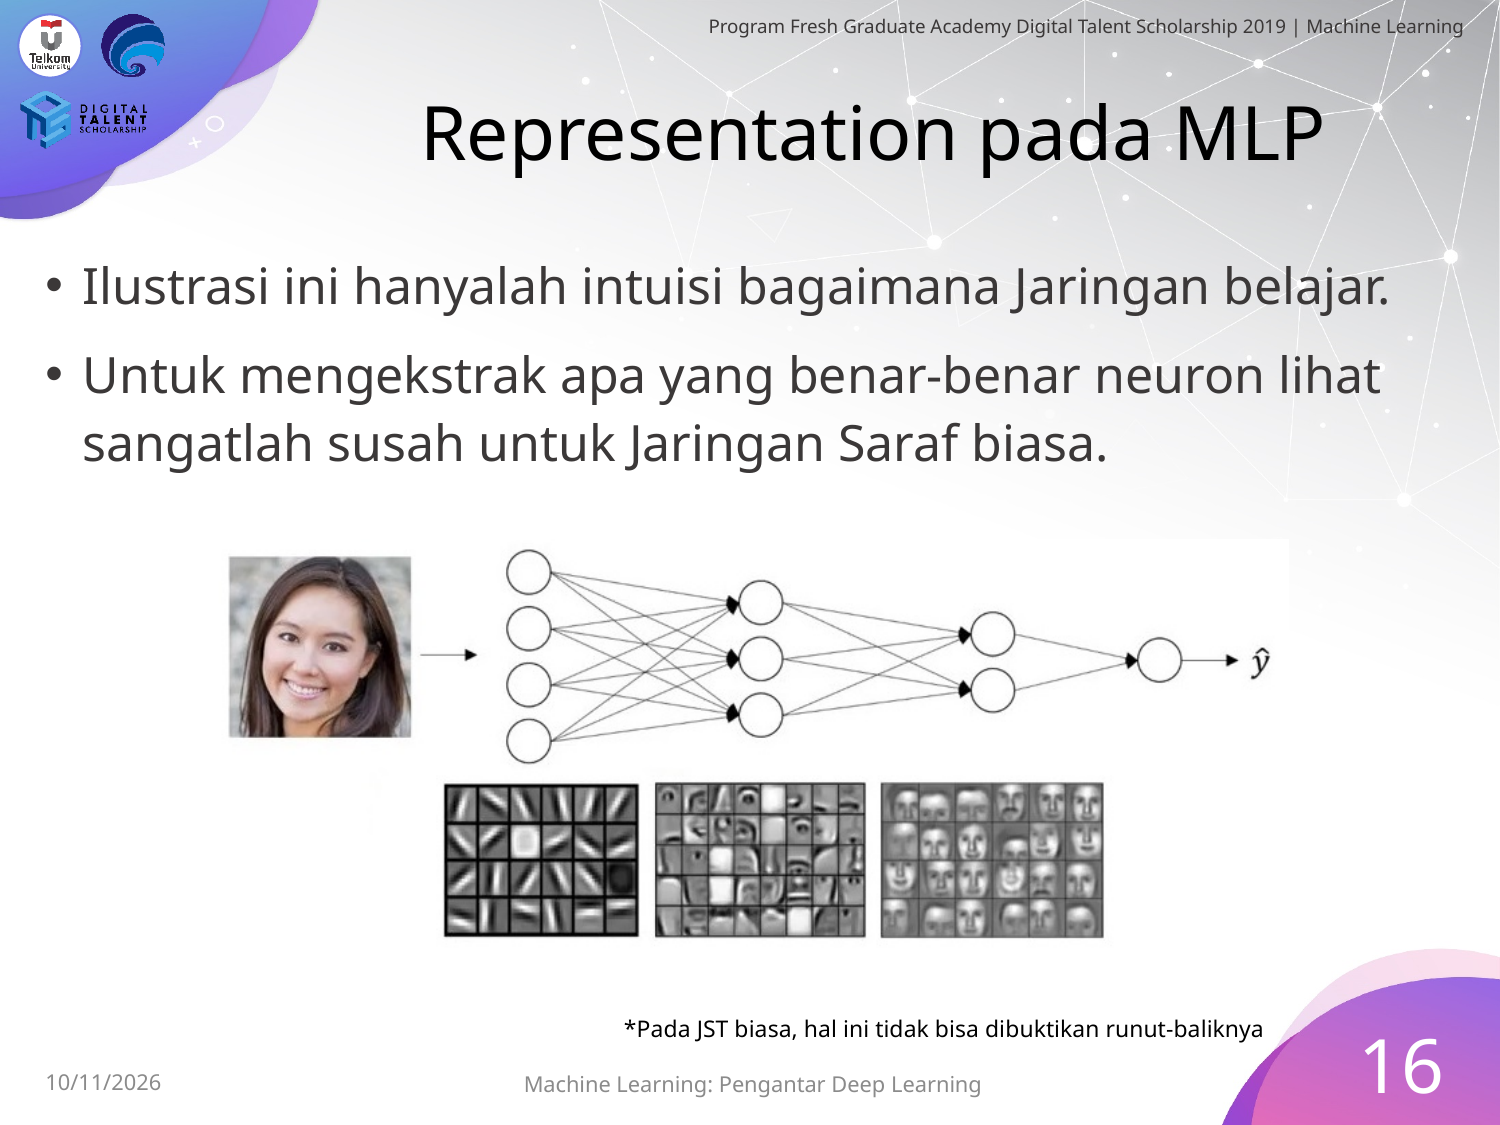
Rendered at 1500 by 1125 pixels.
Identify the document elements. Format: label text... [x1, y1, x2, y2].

picture [0, 0, 1500, 1125]
list Ilustrasi ini hanyalah intuisi bagaimana Jaringan belajar. Untuk mengekstrak apa yang benar-benar neuron lihat sangatlah susah untuk Jaringan Saraf biasa. [30, 238, 1477, 1014]
text_box *Pada JST biasa, hal ini tidak bisa dibuktikan runut-baliknya [609, 1007, 1280, 1050]
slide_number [30, 1053, 272, 1114]
title Representation pada MLP [271, 66, 1477, 207]
slide_number 16 [1327, 1025, 1477, 1115]
footer Machine Learning: Pengantar Deep Learning [386, 1053, 1121, 1114]
